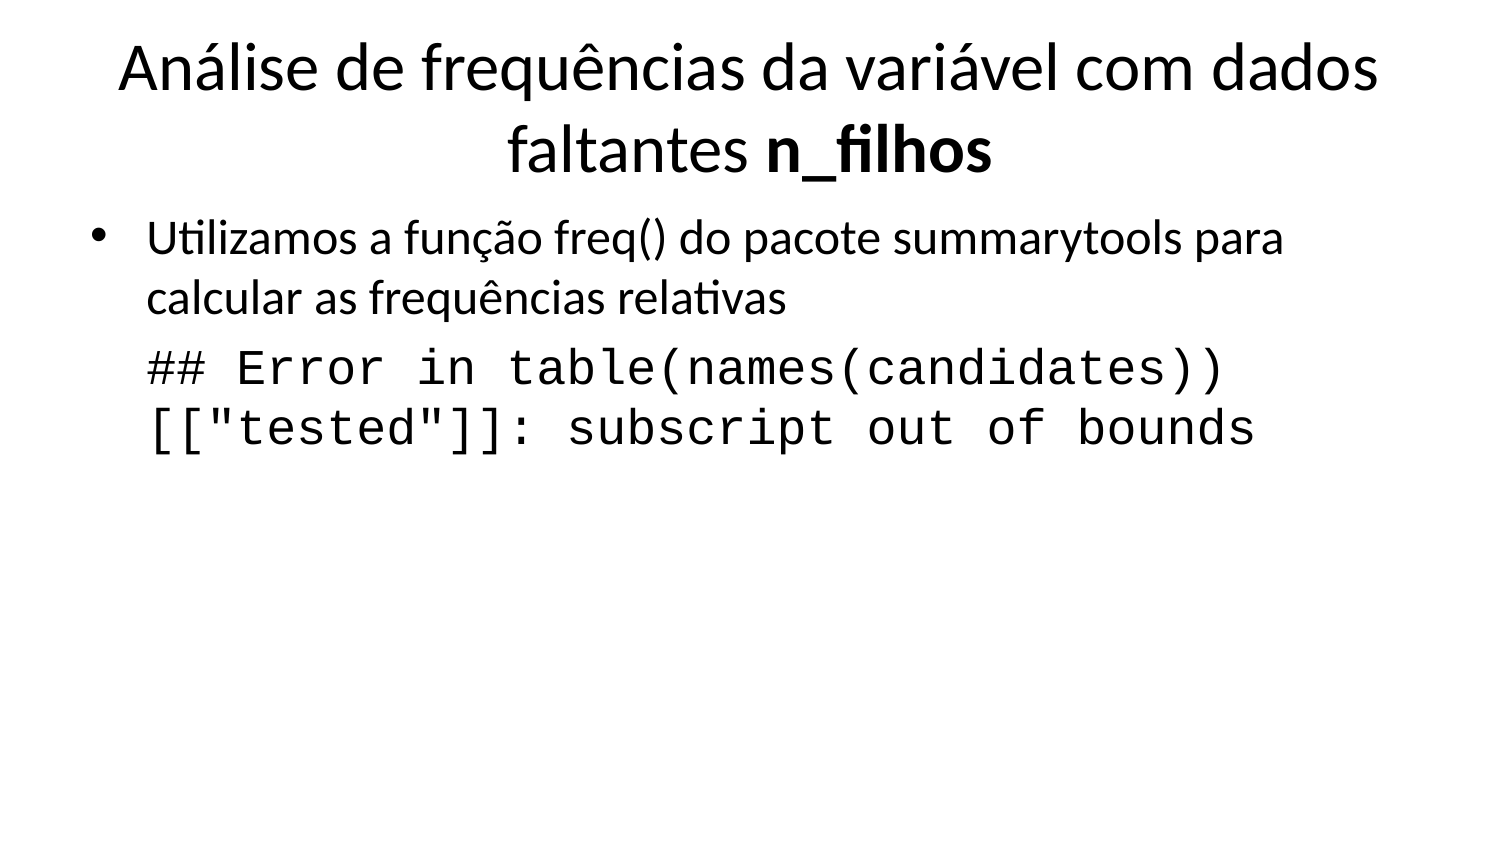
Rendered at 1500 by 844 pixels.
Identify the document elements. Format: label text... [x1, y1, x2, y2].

title Análise de frequências da variável com dados faltantes n_filhos [75, 33, 1425, 175]
list Utilizamos a função freq() do pacote summarytools para calcular as frequências relativas ## Error in table(names(candidates))[["tested"]]: subscript out of bounds [75, 196, 1425, 754]
